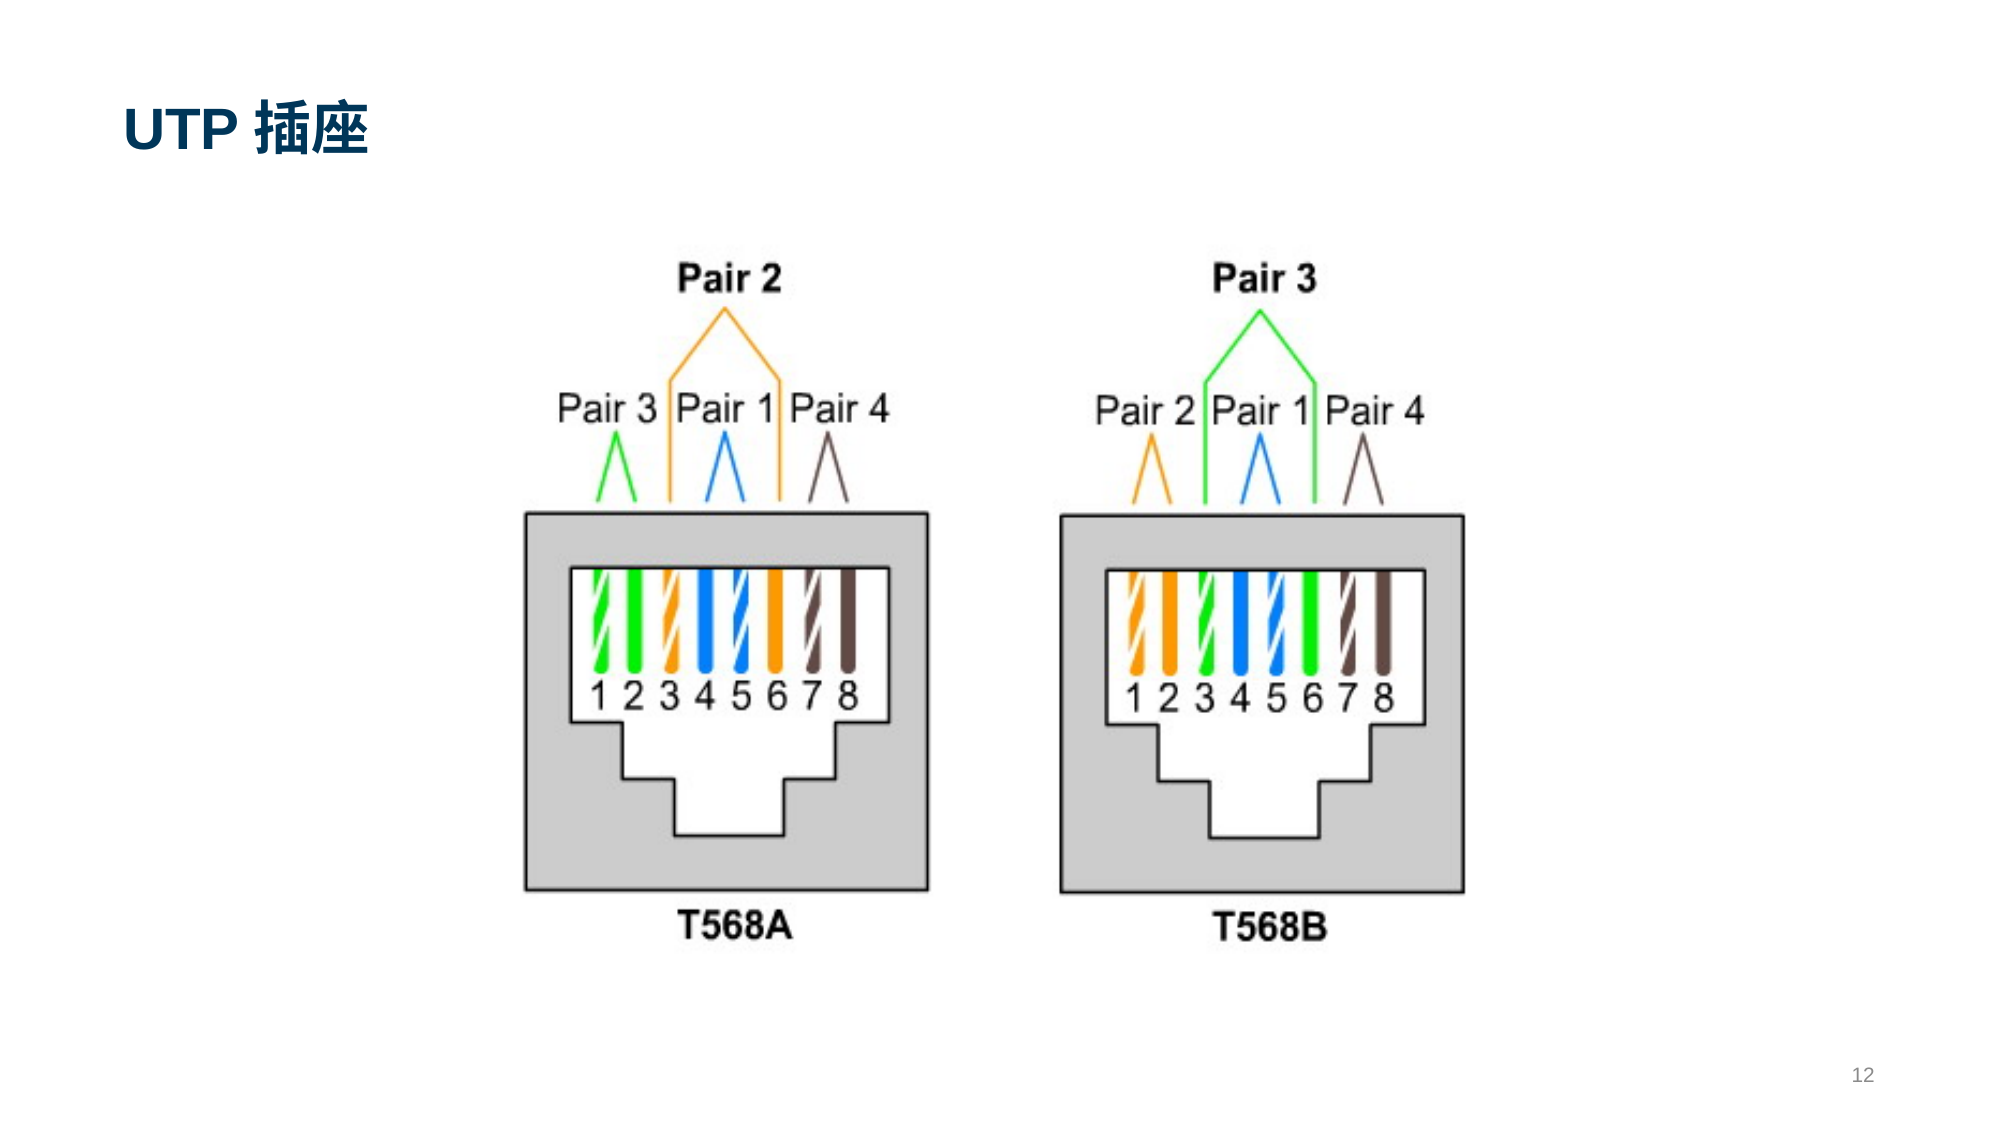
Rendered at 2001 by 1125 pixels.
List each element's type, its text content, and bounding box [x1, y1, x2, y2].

title UTP插座 [108, 21, 1890, 169]
picture [452, 228, 1547, 978]
slide_number 12 [1274, 1051, 1890, 1097]
